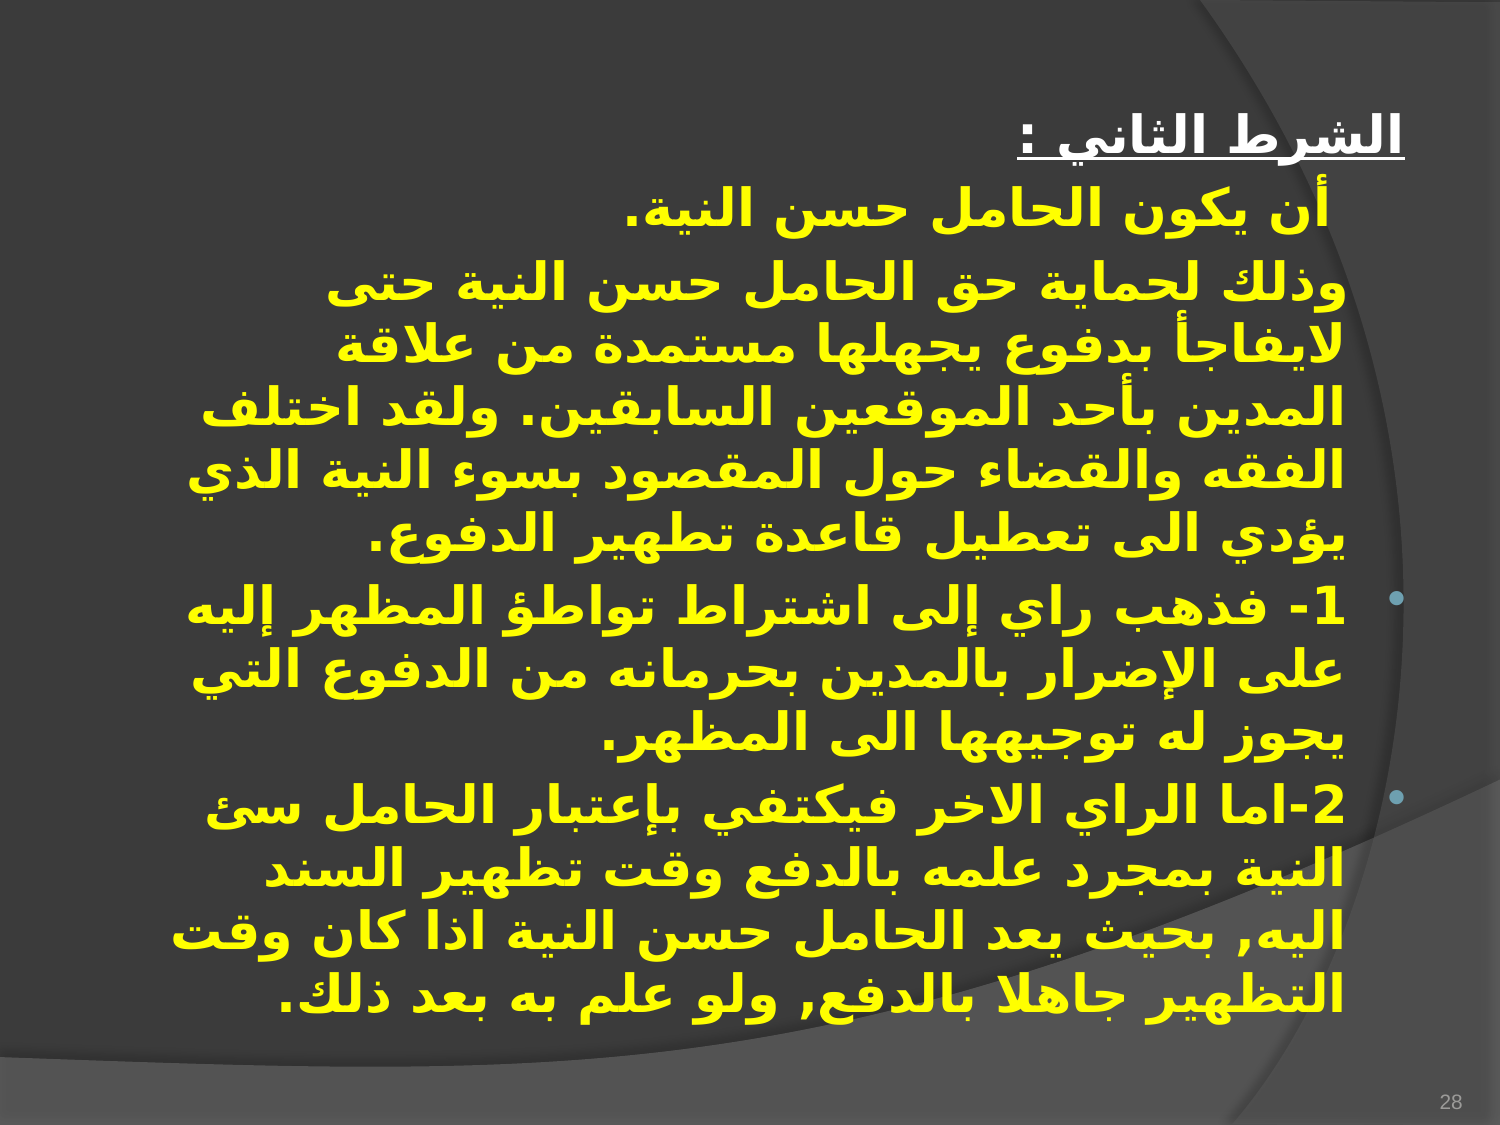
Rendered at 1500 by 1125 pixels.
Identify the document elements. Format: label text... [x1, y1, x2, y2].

list الشرط الثاني : أن يكون الحامل حسن النية. وذلك لحماية حق الحامل حسن النية حتى لايفاجأ بدفوع يجهلها مستمدة من علاقة المدين بأحد الموقعين السابقين. ولقد اختلف الفقه والقضاء حول المقصود بسوء النية الذي يؤدي الى تعطيل قاعدة تطهير الدفوع. 1- فذهب راي إلى اشتراط تواطؤ المظهر إليه على الإضرار بالمدين بحرمانه من الدفوع التي يجوز له توجيهها الى المظهر. 2-اما الراي الاخر فيكتفي بإعتبار الحامل سئ النية بمجرد علمه بالدفع وقت تظهير السند اليه, بحيث يعد الحامل حسن النية اذا كان وقت التظهير جاهلا بالدفع, ولو علم به بعد ذلك. [150, 93, 1425, 1043]
slide_number 28 [1337, 1053, 1463, 1114]
